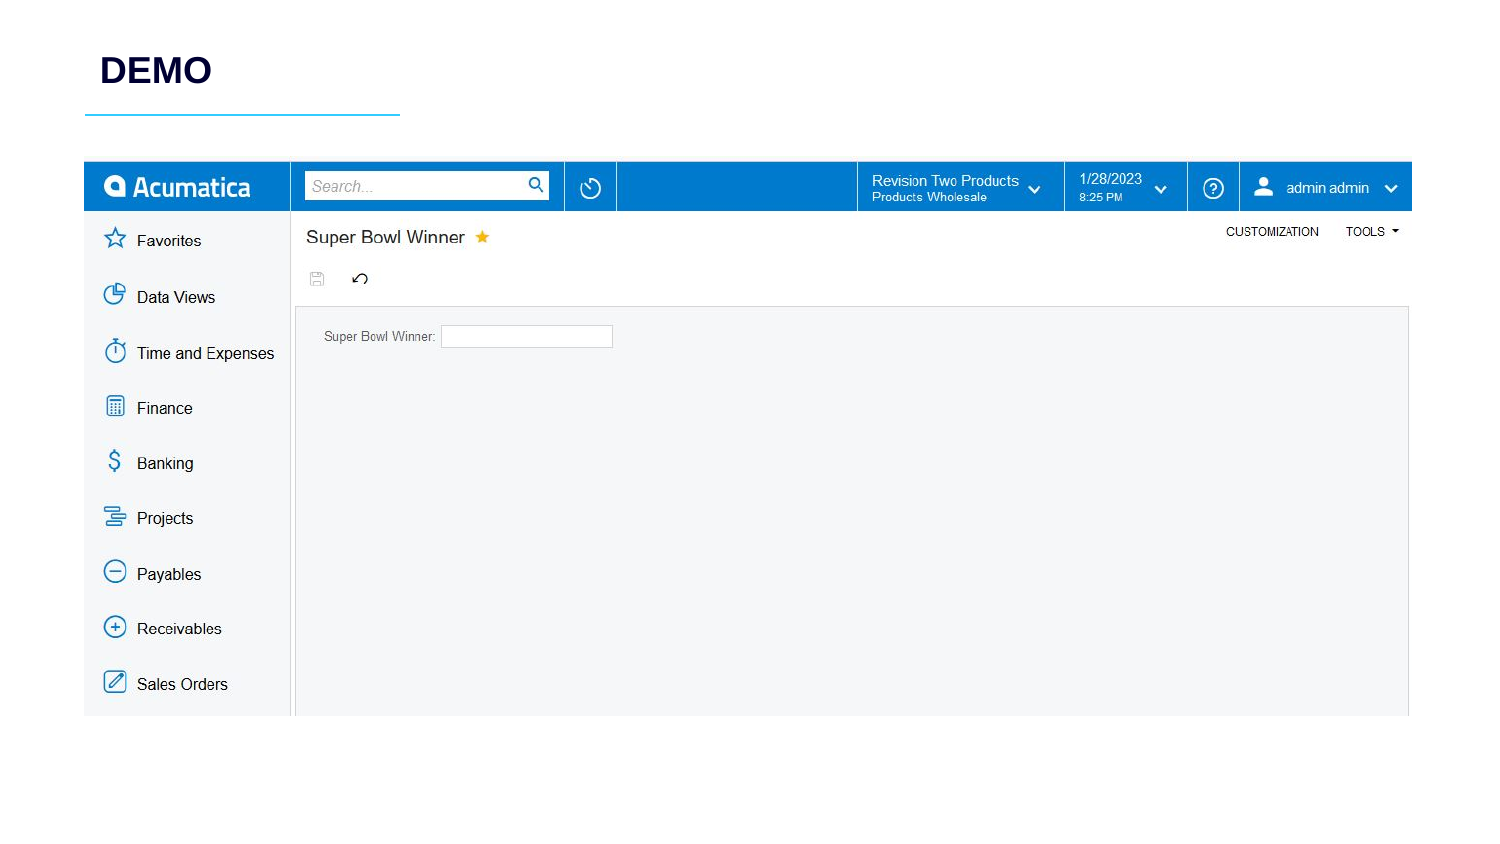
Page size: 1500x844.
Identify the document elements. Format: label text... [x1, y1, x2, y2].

picture [84, 156, 1412, 716]
title DEMO [84, 22, 870, 115]
